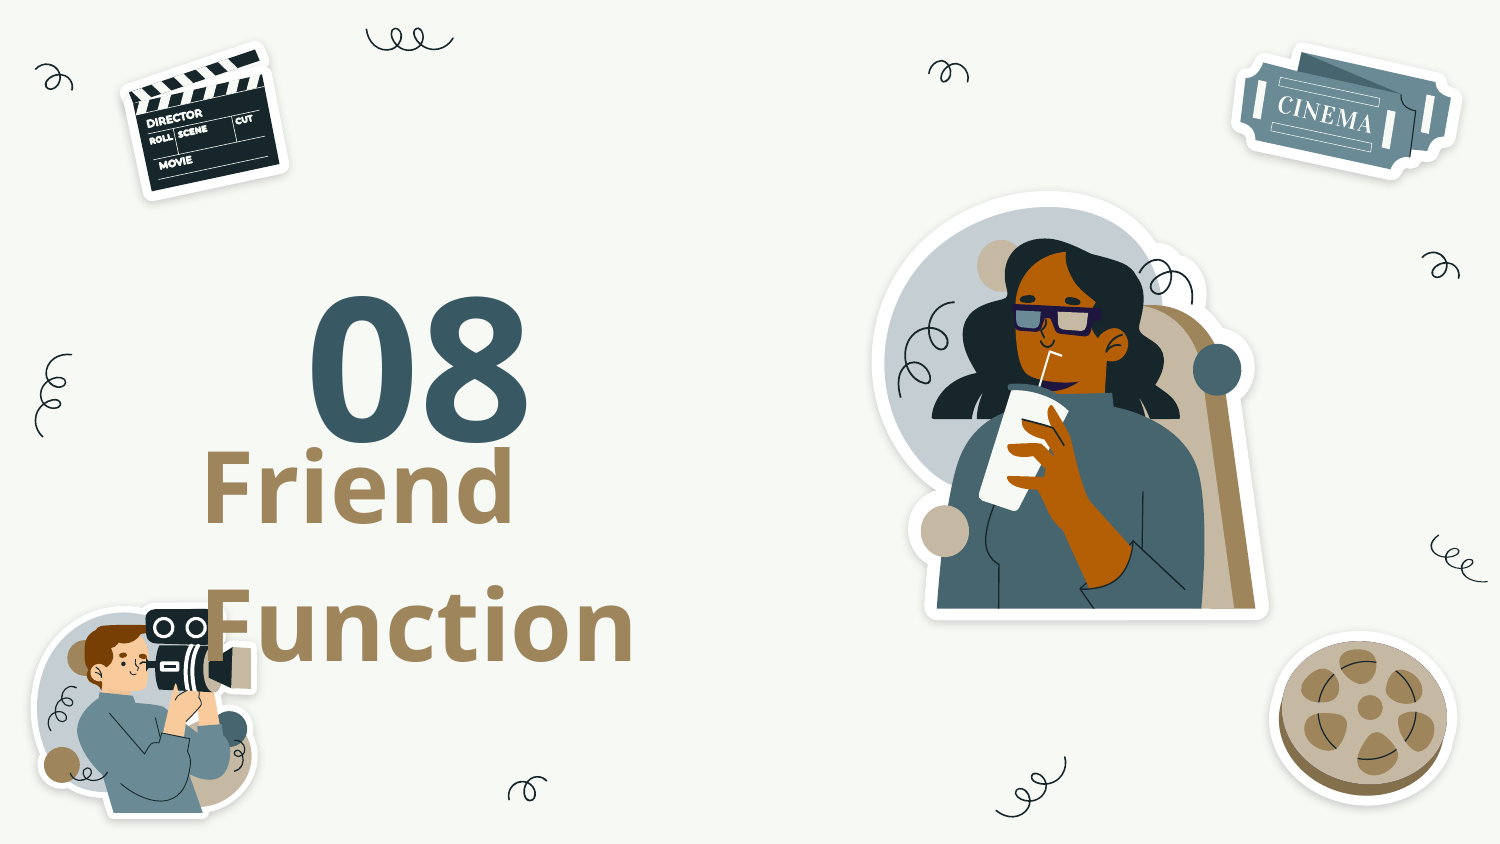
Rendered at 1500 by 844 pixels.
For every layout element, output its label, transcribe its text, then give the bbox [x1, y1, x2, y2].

title 08 [262, 197, 577, 390]
title Friend Function [184, 390, 854, 588]
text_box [859, 192, 1269, 619]
